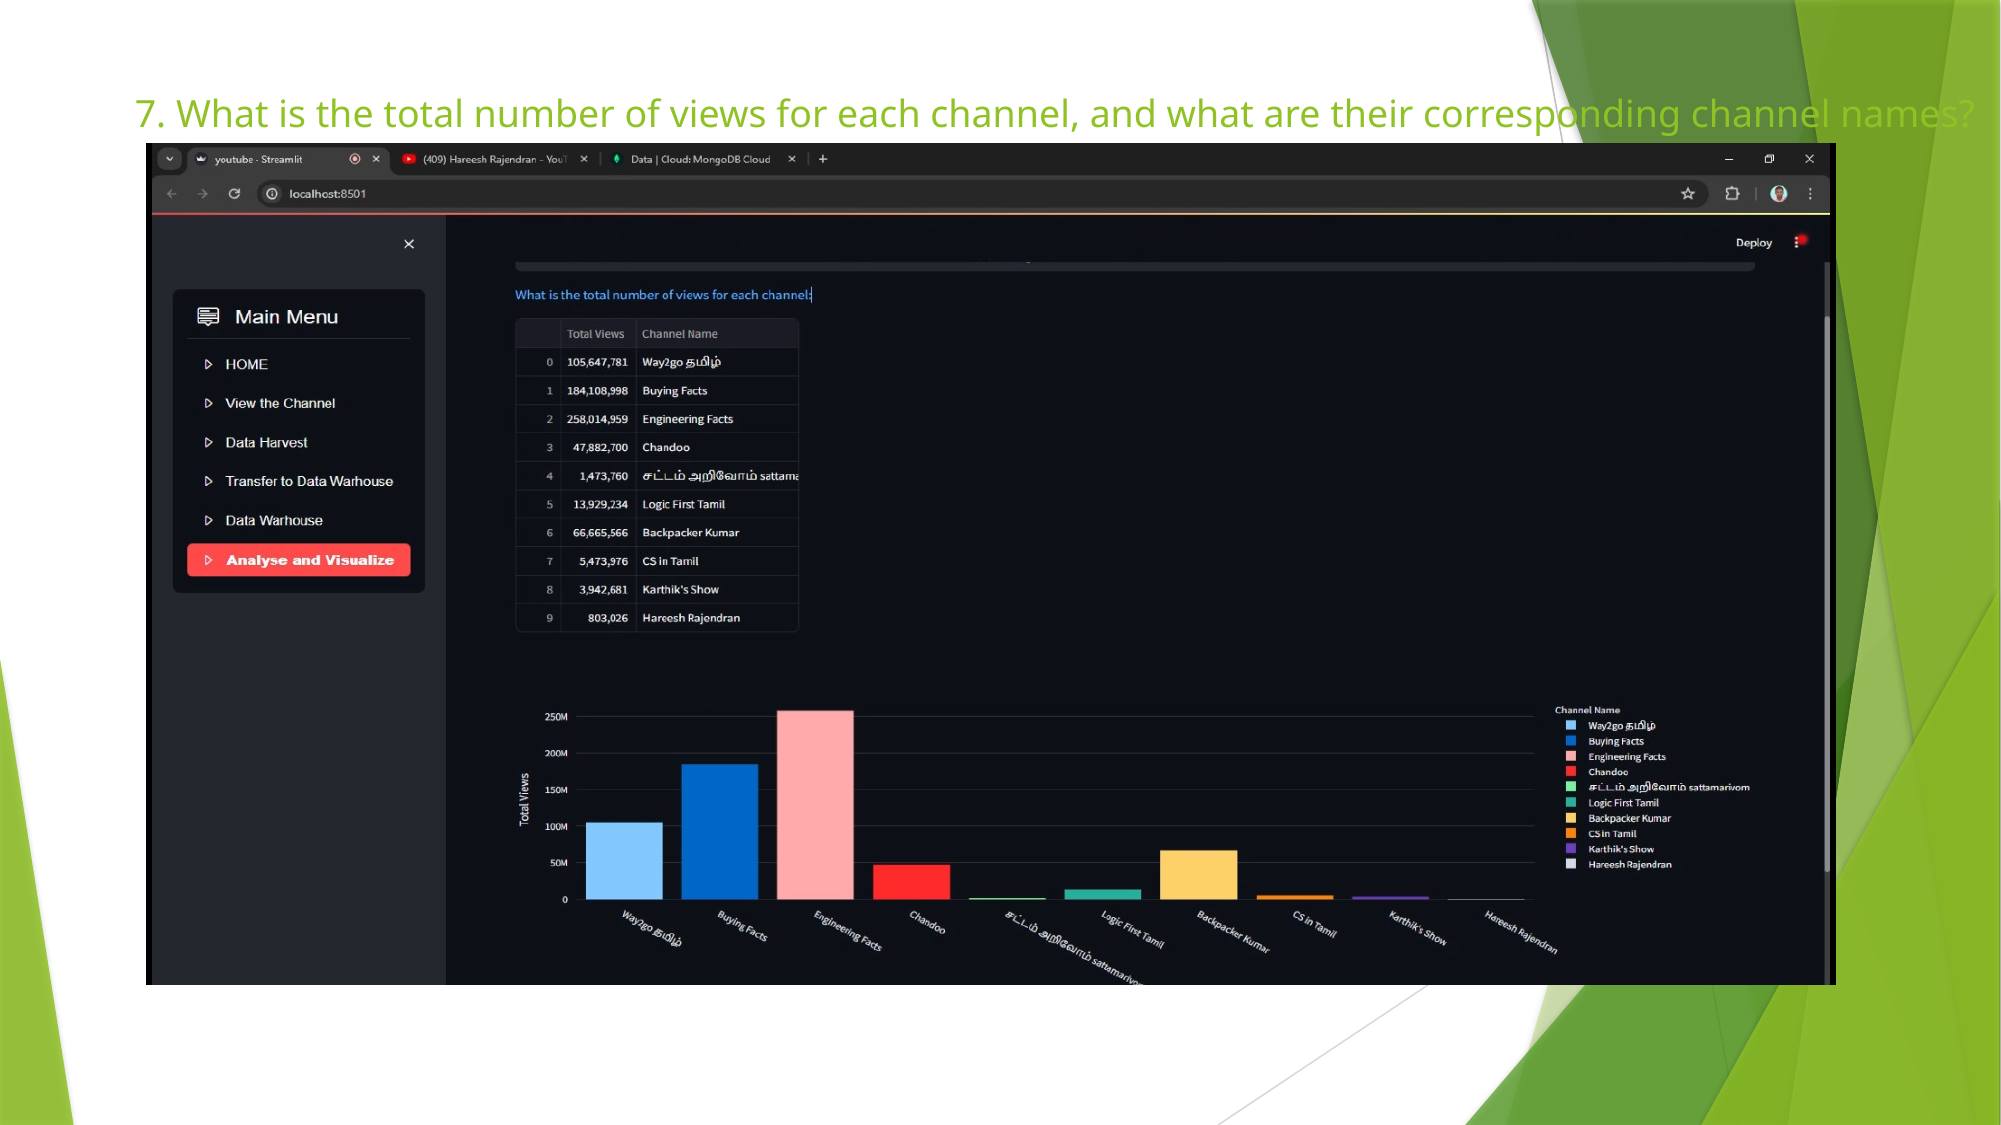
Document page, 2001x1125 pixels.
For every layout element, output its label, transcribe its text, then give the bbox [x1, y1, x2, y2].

text_box 7. What is the total number of views for each channel, and what are their corresponding channel names? [120, 83, 1992, 188]
picture [146, 143, 1837, 985]
